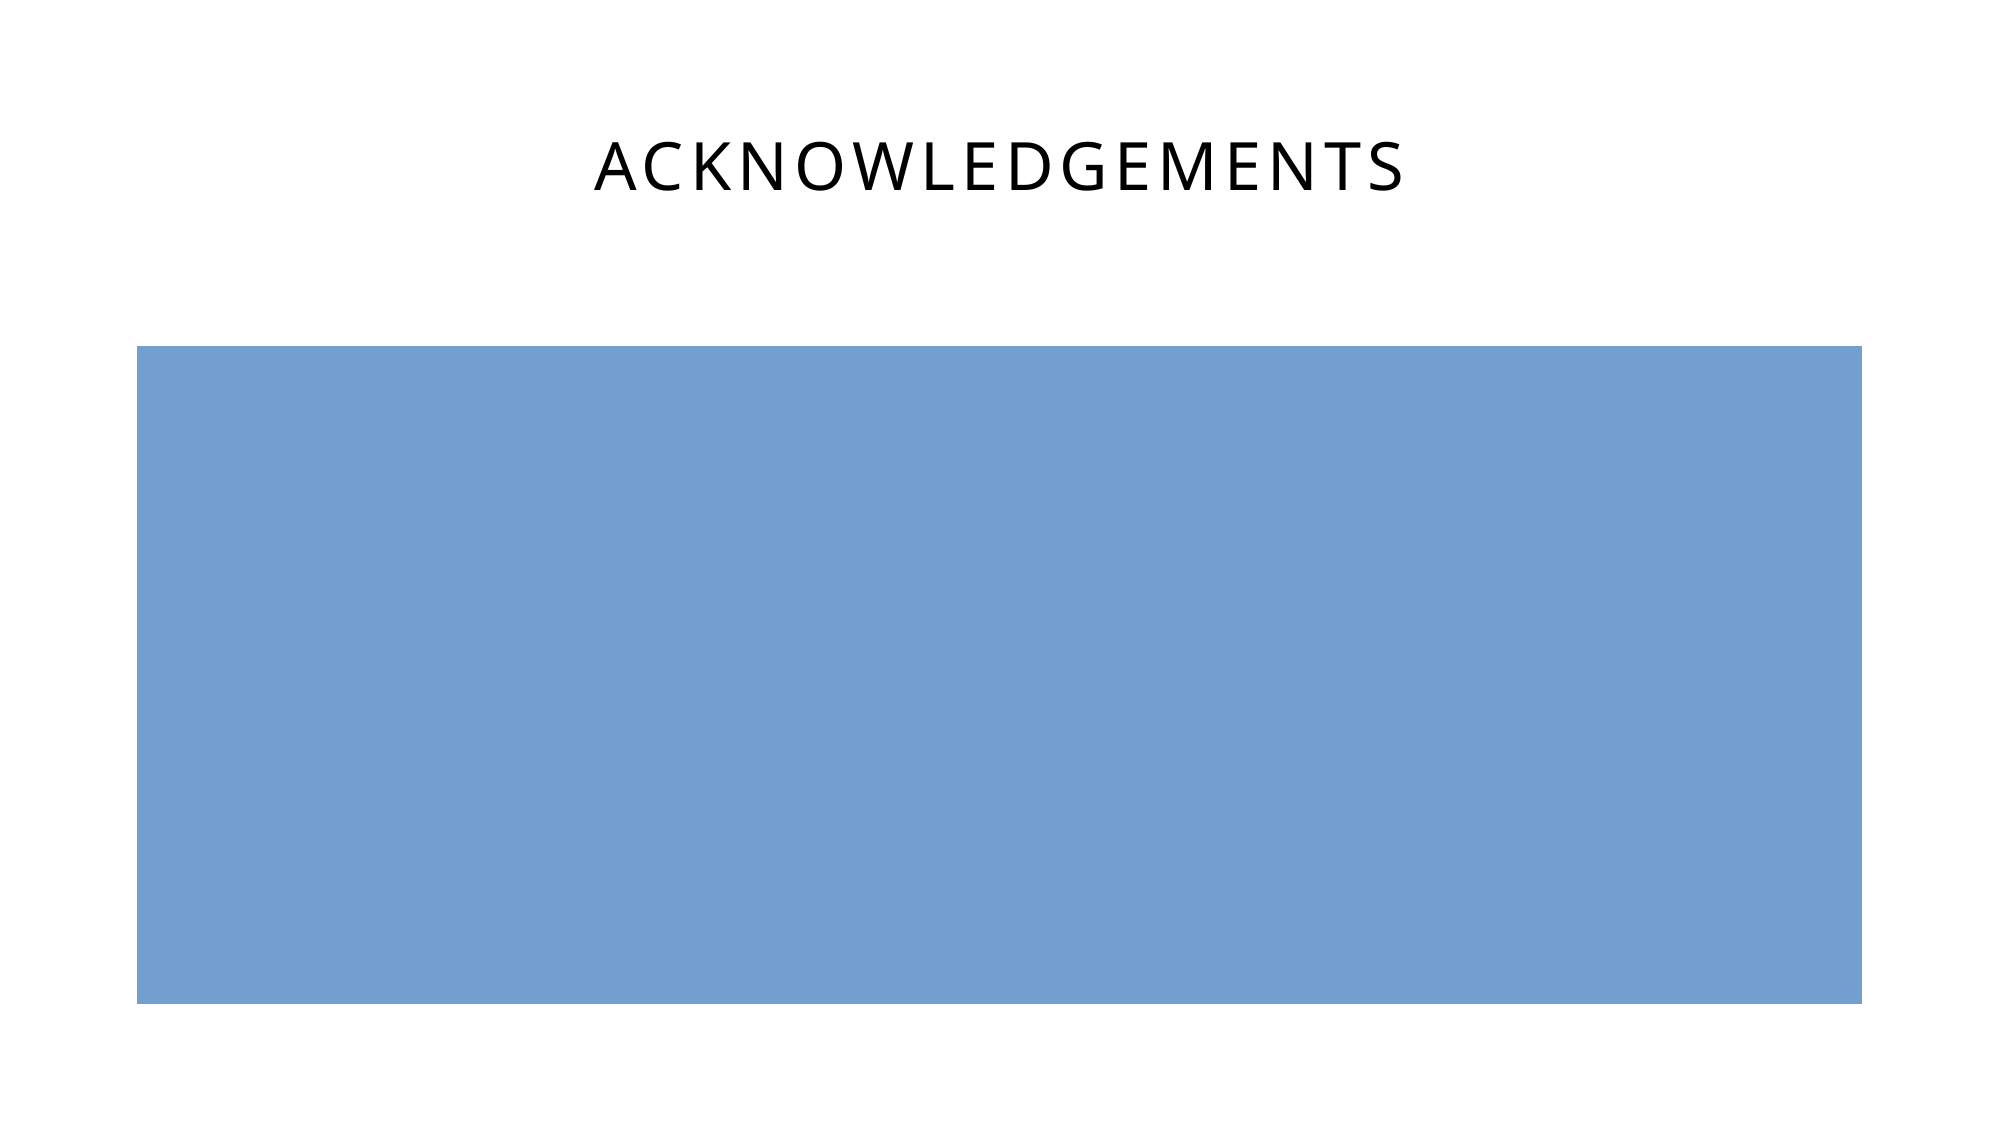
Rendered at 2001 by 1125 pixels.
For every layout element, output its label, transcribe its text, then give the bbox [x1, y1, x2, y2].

title acknowledgements [137, 60, 1863, 278]
